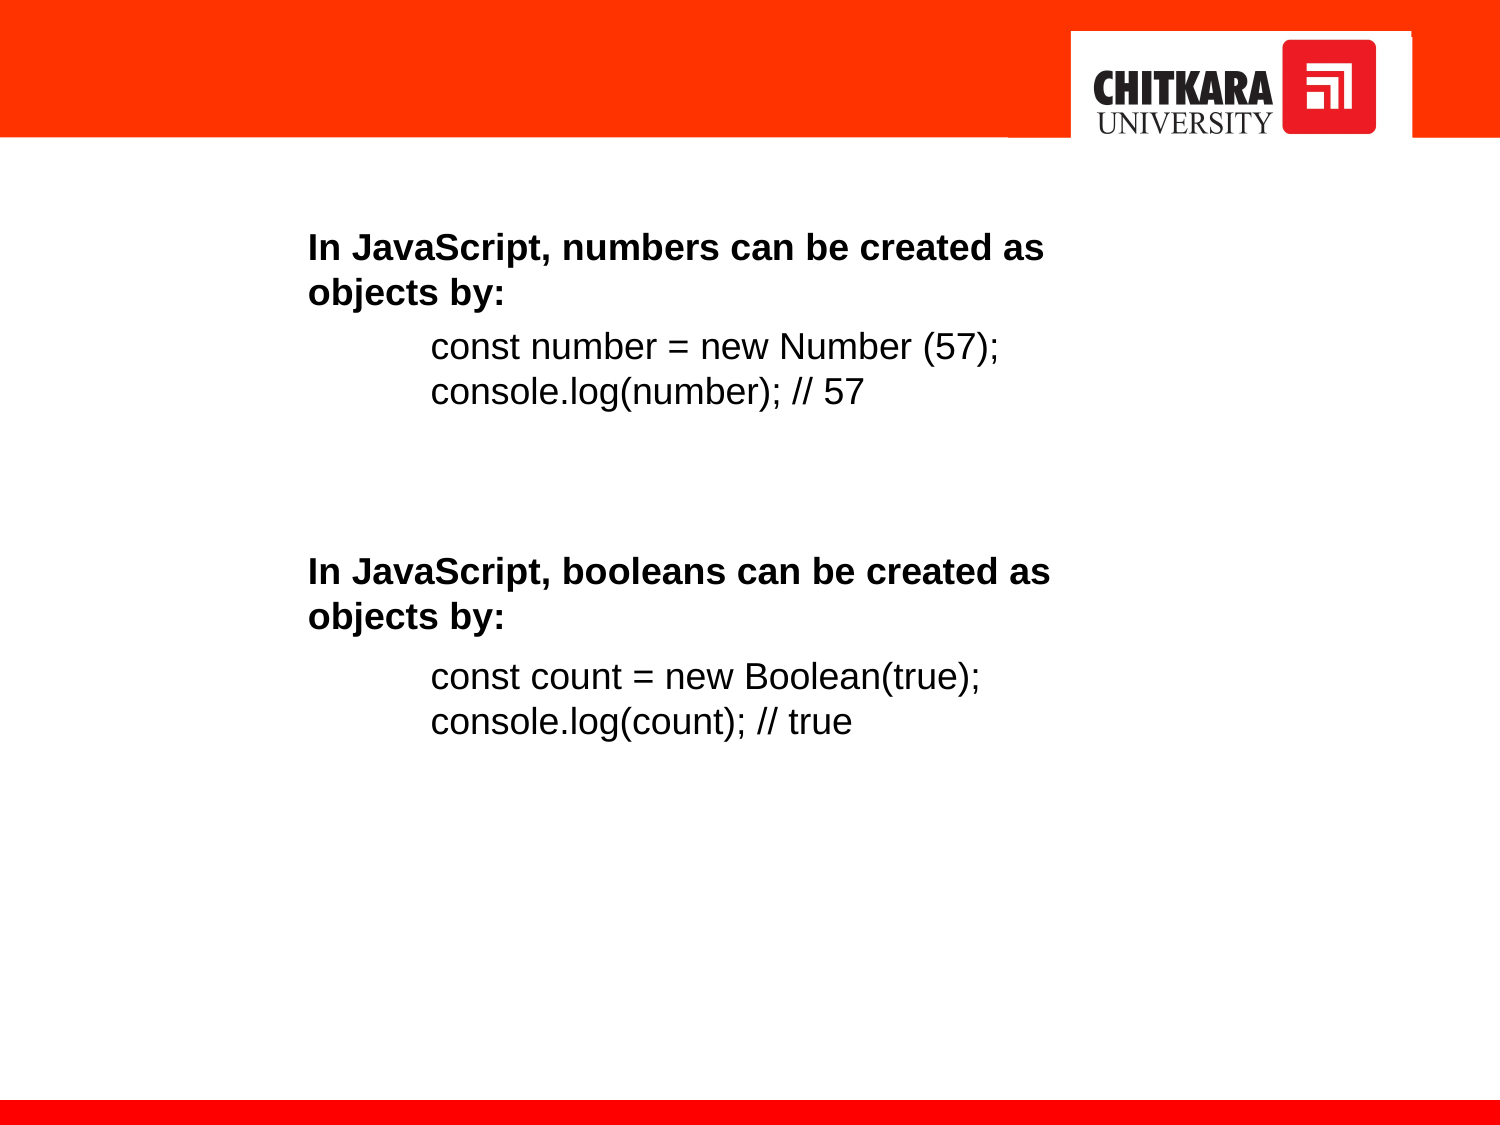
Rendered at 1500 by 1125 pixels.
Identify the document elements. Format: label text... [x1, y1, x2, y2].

text_box const count = new Boolean(true); console.log(count); // true [415, 644, 1166, 749]
text_box In JavaScript, numbers can be created as objects by: [293, 215, 1166, 321]
text_box const number = new Number (57); console.log(number); // 57 [415, 314, 1166, 420]
text_box In JavaScript, booleans can be created as objects by: [293, 539, 1125, 645]
picture [1074, 37, 1391, 138]
